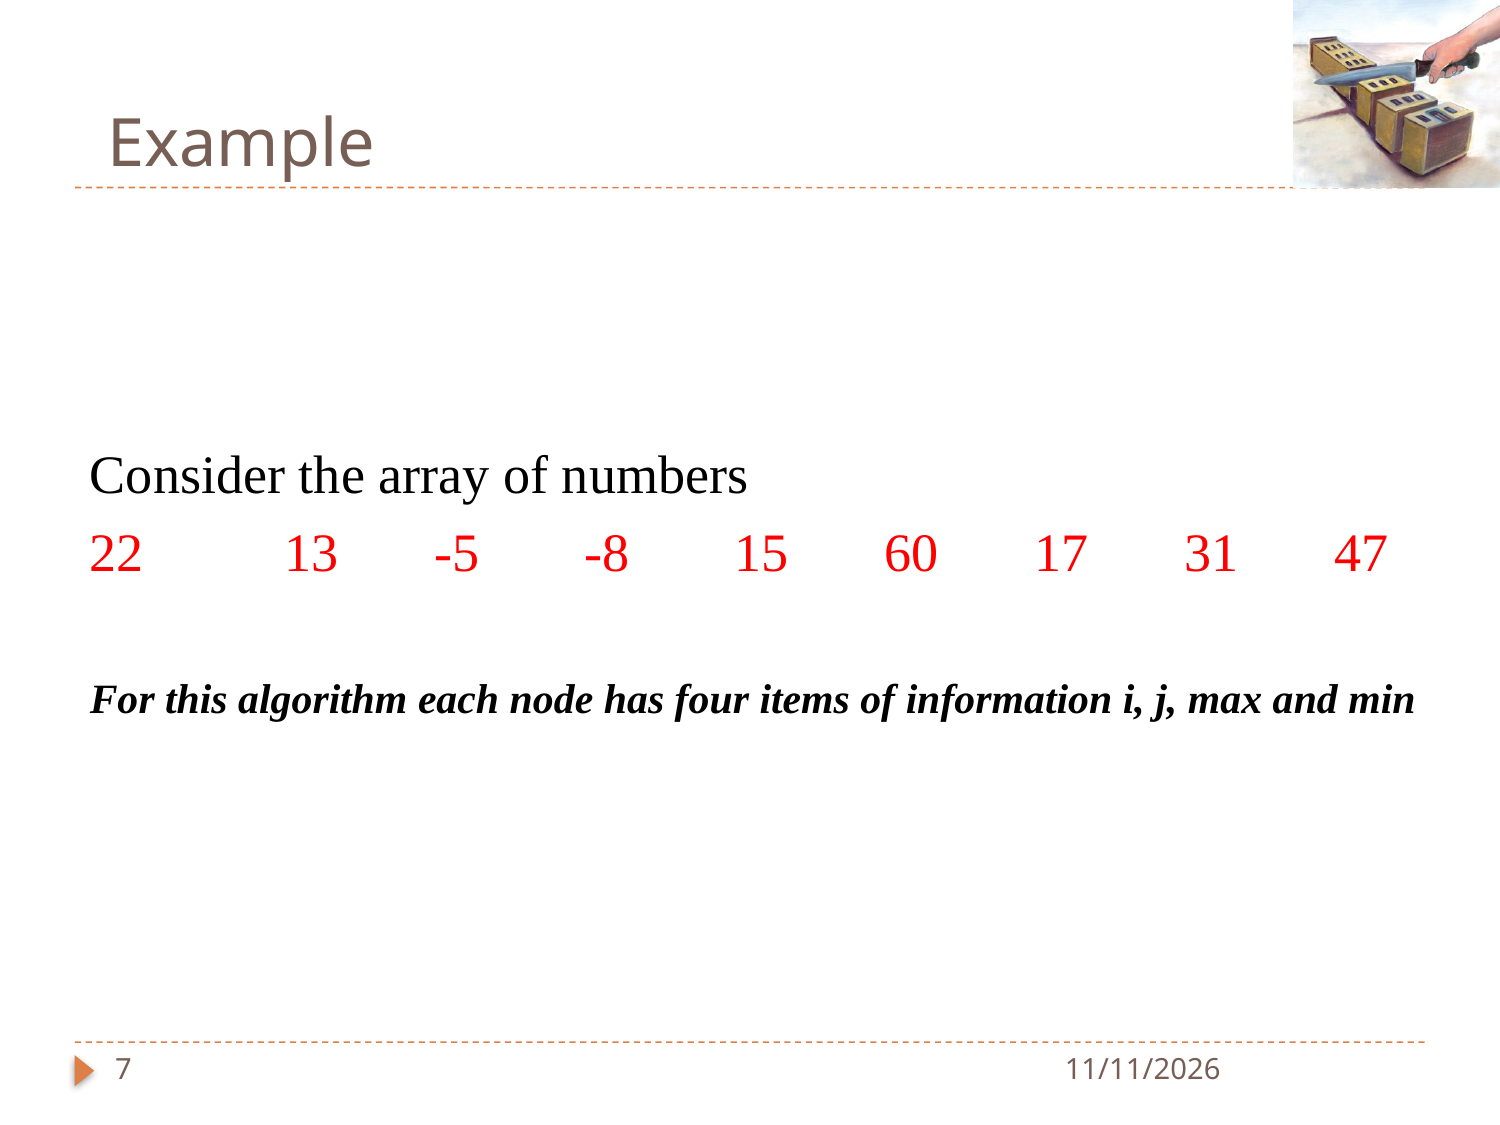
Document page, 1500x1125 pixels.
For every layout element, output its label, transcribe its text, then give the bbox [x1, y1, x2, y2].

picture [1293, 0, 1500, 188]
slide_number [1050, 1042, 1426, 1103]
title Example [75, 24, 1425, 188]
slide_number 7 [100, 1042, 426, 1103]
list Consider the array of numbers 22 13 -5 -8 15 60 17 31 47 For this algorithm each node has four items of information i, j, max and min [75, 200, 1471, 1010]
